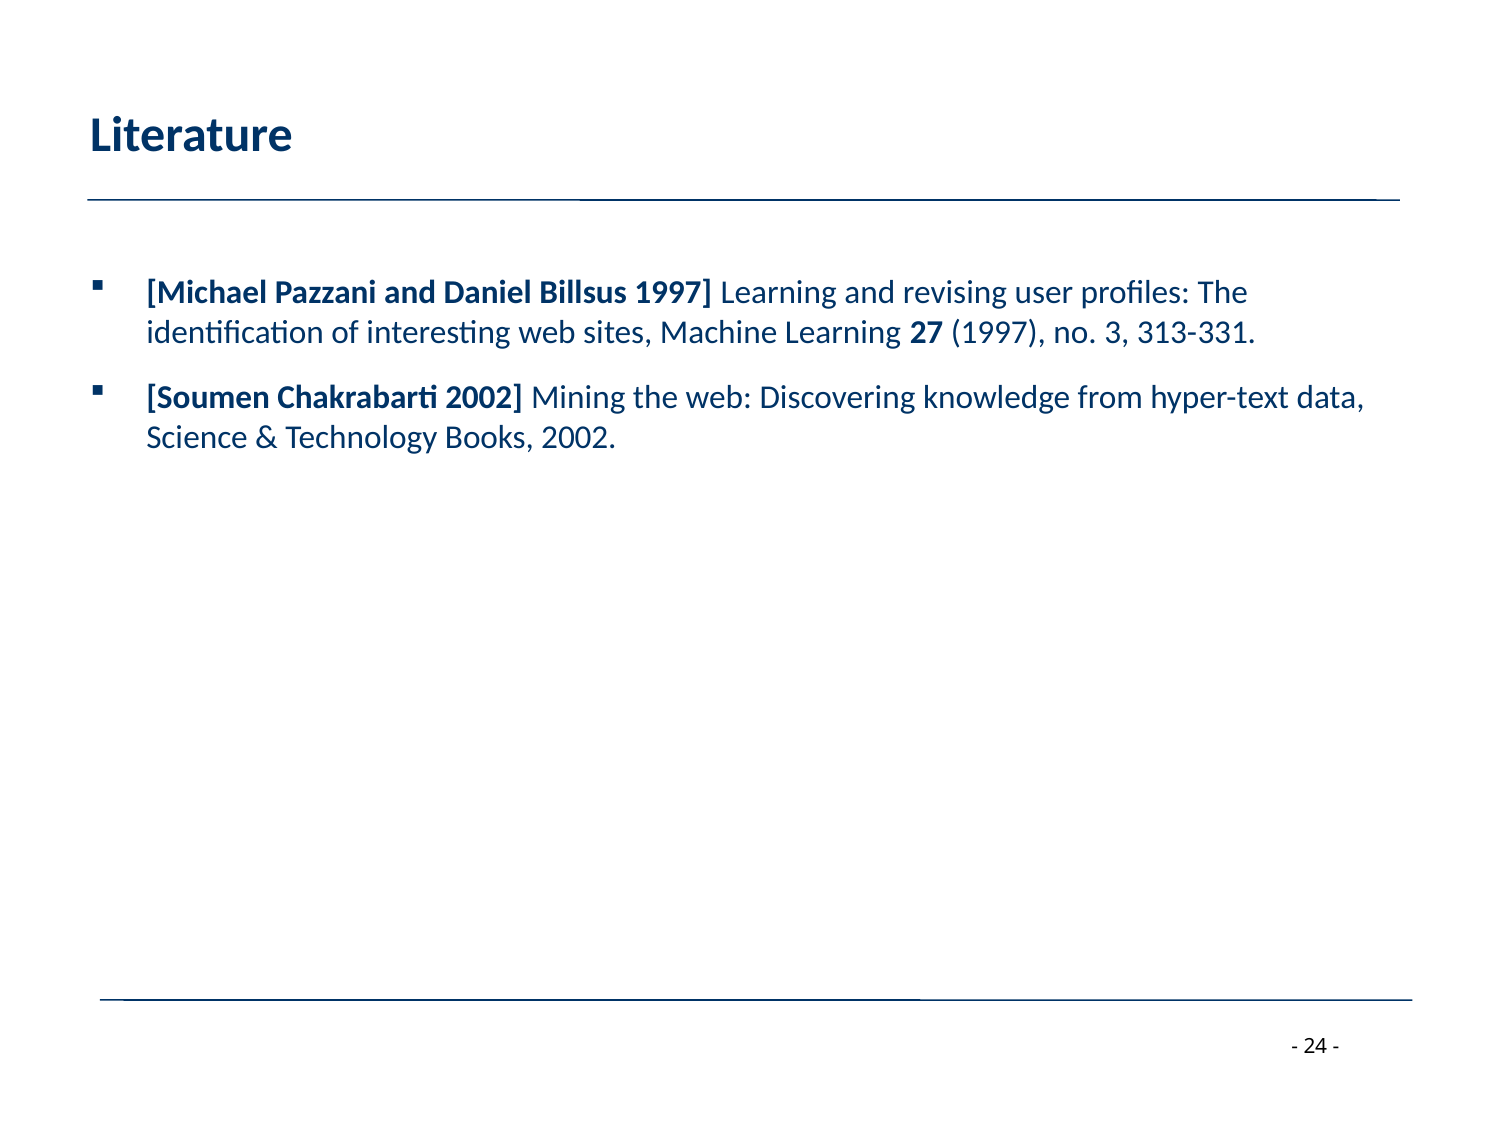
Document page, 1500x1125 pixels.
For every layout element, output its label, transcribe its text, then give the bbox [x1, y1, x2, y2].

list [Michael Pazzani and Daniel Billsus 1997] Learning and revising user profiles: The identification of interesting web sites, Machine Learning 27 (1997), no. 3, 313-331. [Soumen Chakrabarti 2002] Mining the web: Discovering knowledge from hyper-text data, Science & Technology Books, 2002. [74, 262, 1426, 1006]
title Literature [74, 37, 1426, 226]
